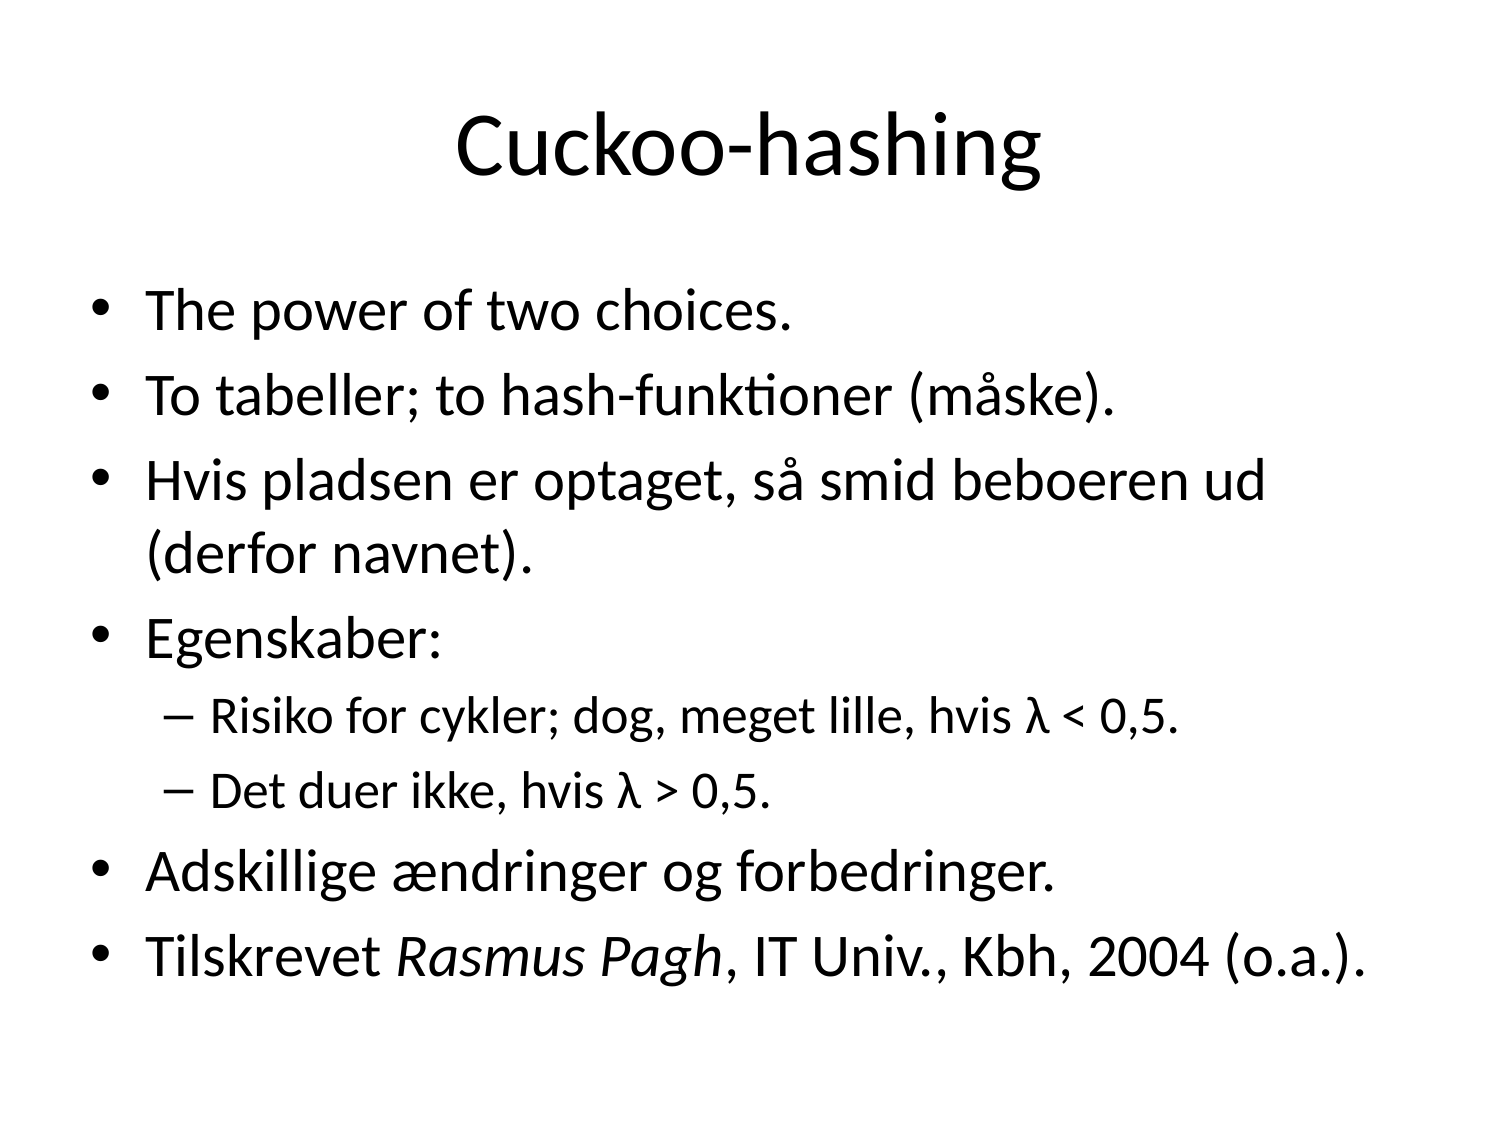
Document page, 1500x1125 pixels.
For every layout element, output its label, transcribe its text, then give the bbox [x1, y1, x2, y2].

list The power of two choices. To tabeller; to hash-funktioner (måske). Hvis pladsen er optaget, så smid beboeren ud (derfor navnet). Egenskaber: Risiko for cykler; dog, meget lille, hvis λ < 0,5. Det duer ikke, hvis λ > 0,5. Adskillige ændringer og forbedringer. Tilskrevet Rasmus Pagh, IT Univ., Kbh, 2004 (o.a.). [75, 262, 1425, 1005]
title Cuckoo-hashing [75, 45, 1425, 233]
